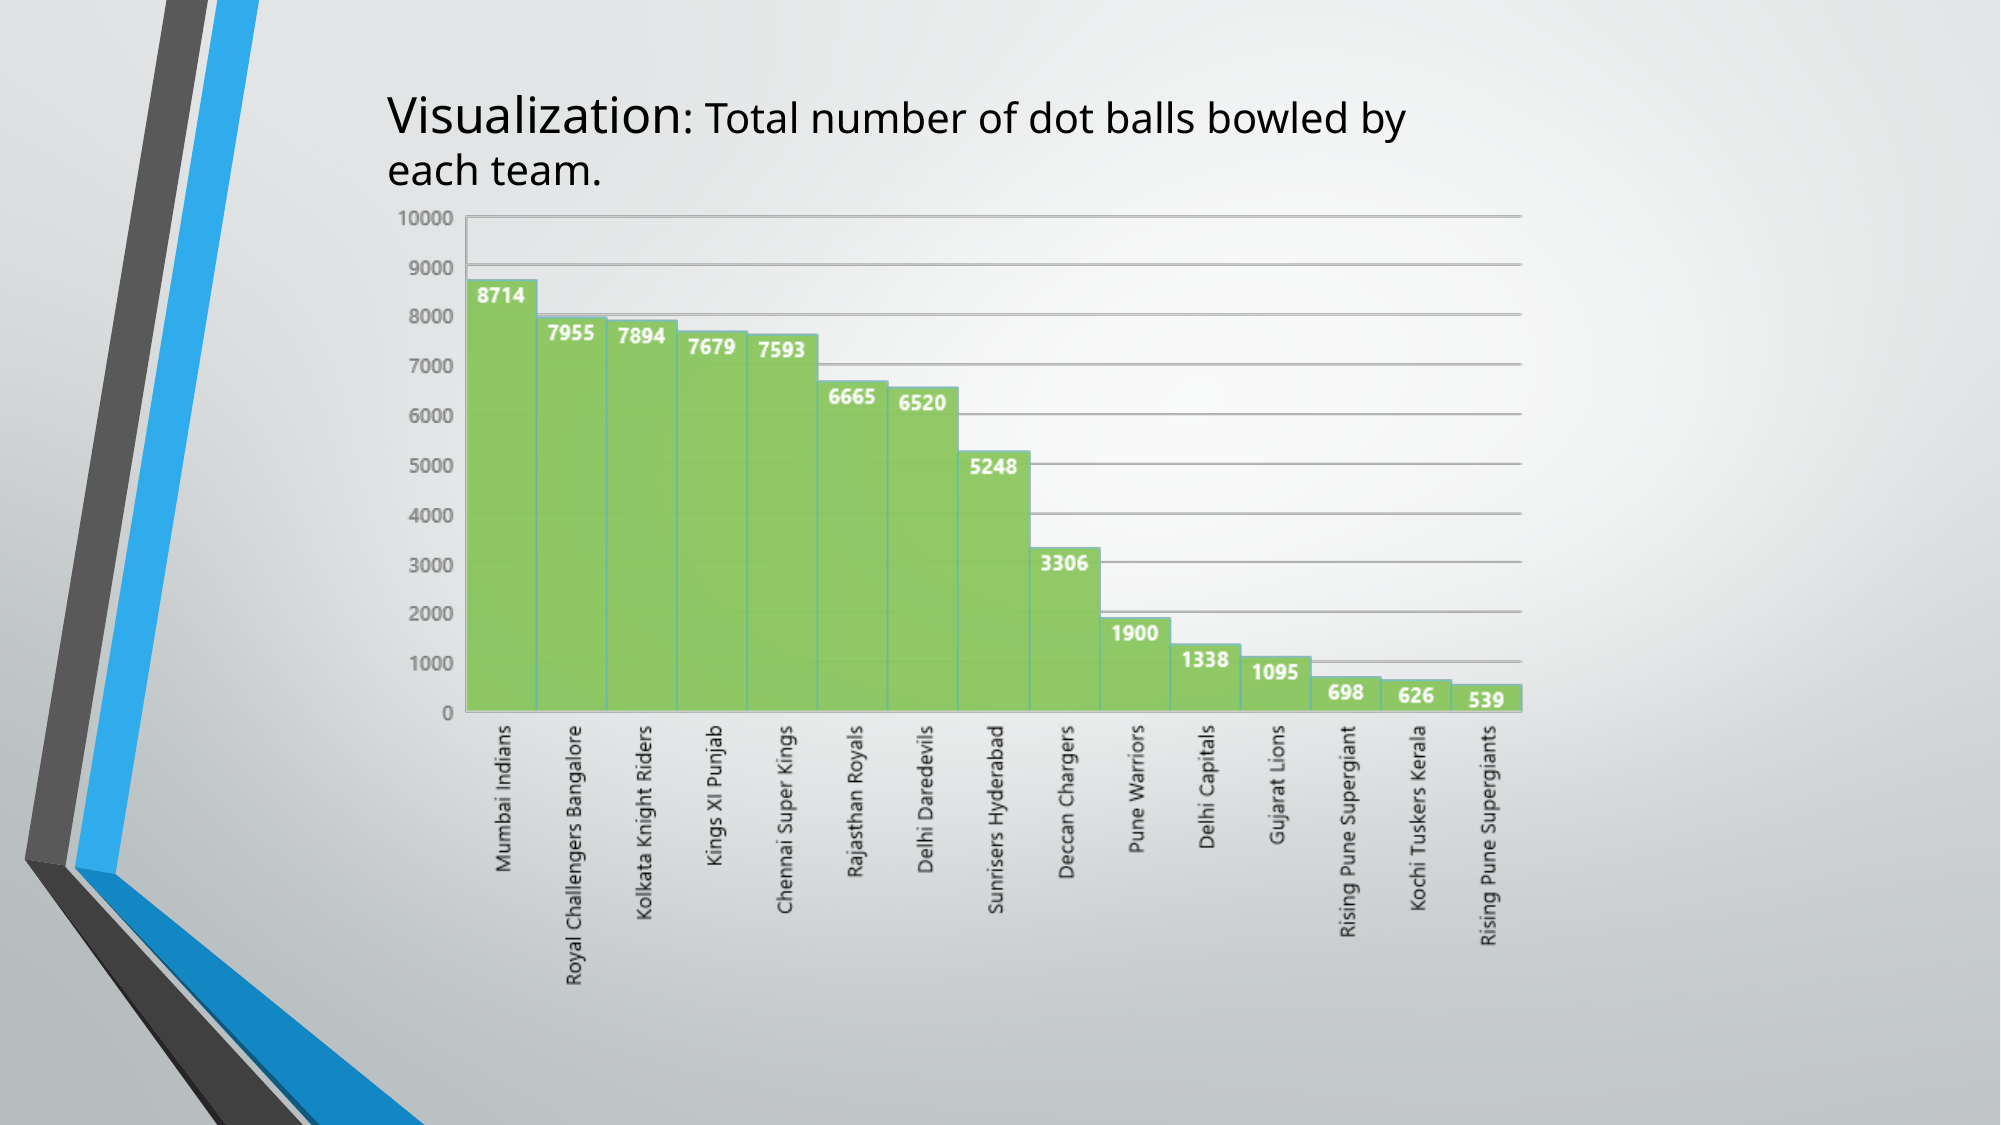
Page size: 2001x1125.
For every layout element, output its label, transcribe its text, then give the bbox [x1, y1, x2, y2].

picture [372, 191, 1549, 1002]
text_box Visualization: Total number of dot balls bowled by each team. [372, 76, 1525, 191]
